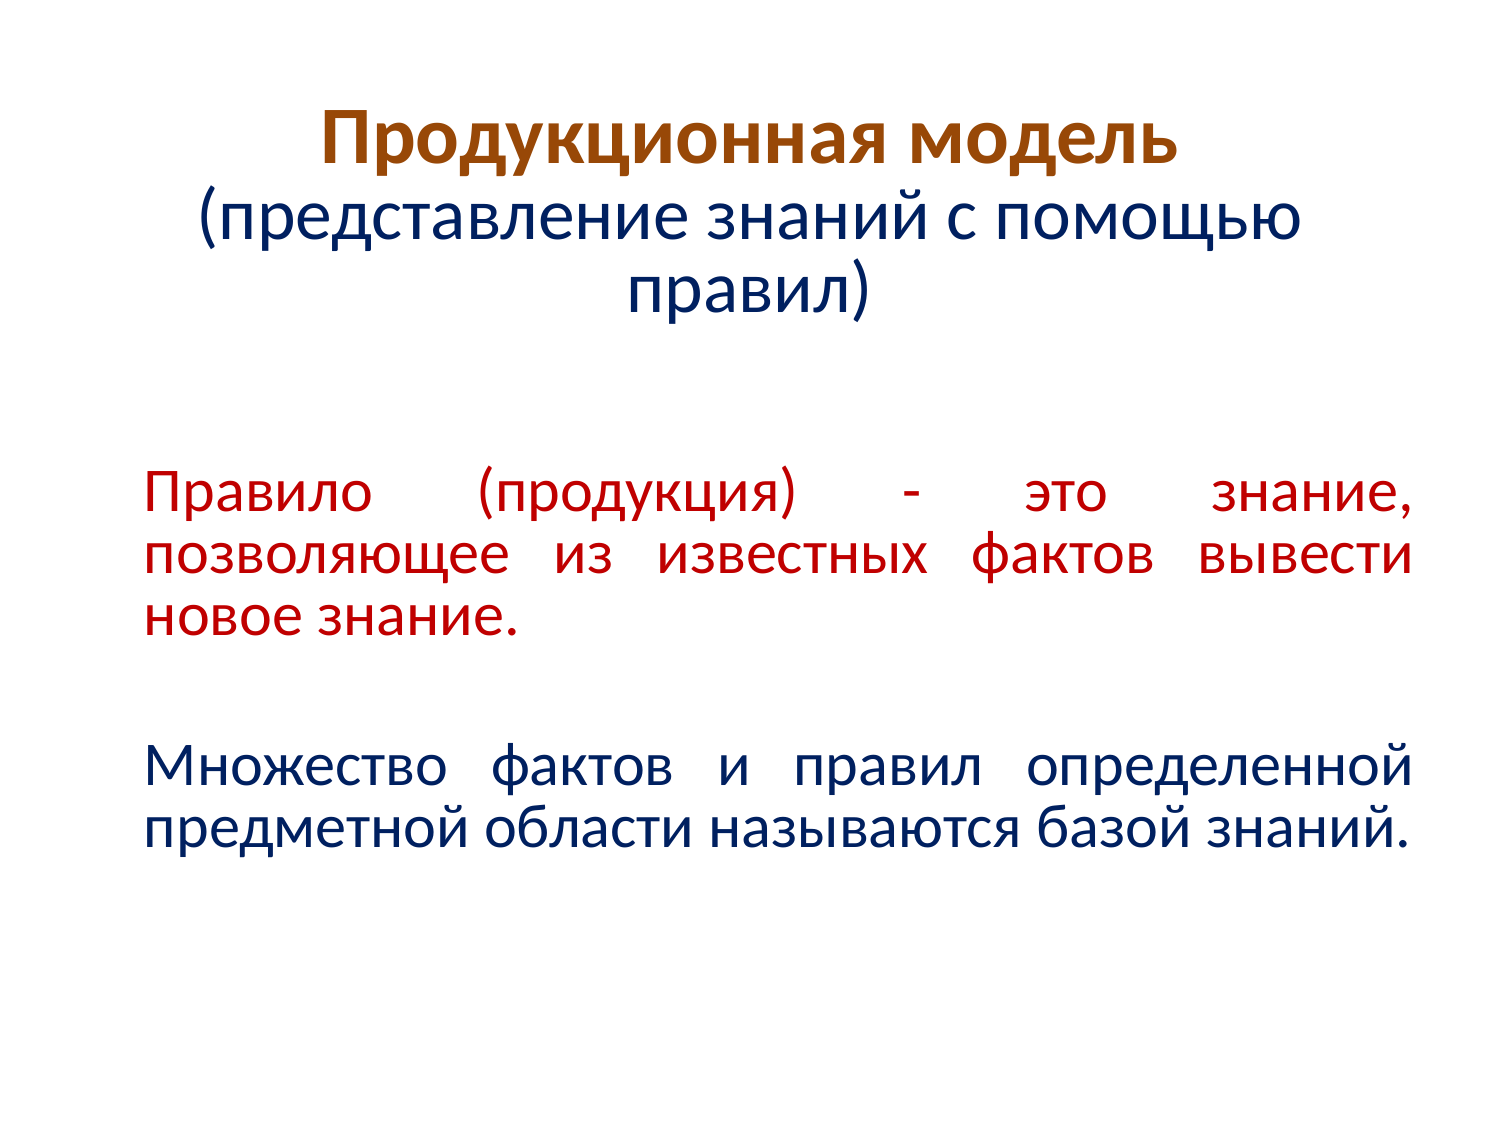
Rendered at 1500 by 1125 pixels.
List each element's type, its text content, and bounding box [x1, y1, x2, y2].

subtitle Правило (продукция) - это знание, позволяющее из известных фактов вывести новое знание. Множество фактов и правил определенной предметной области называются базой знаний. [128, 457, 1430, 938]
title Продукционная модель (представление знаний с помощью правил) [112, 93, 1388, 340]
